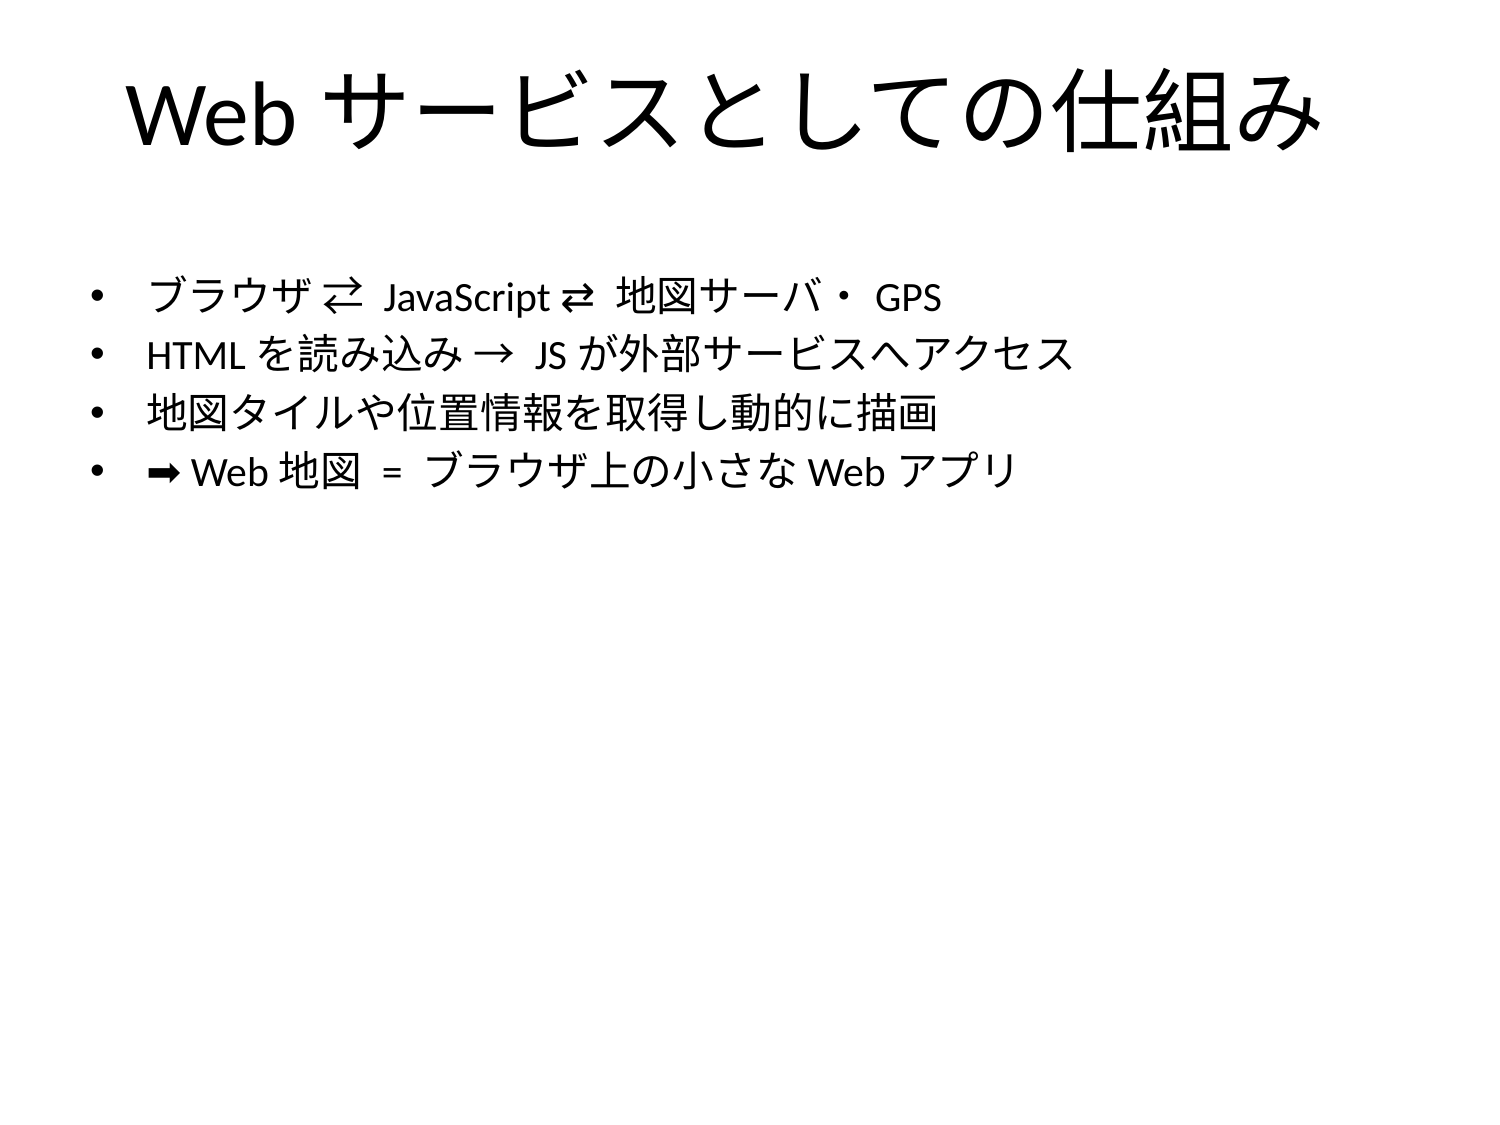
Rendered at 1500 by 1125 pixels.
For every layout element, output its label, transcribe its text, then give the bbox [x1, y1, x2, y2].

title Webサービスとしての仕組み [50, 14, 1401, 203]
list ブラウザ ⇄ JavaScript ⇄ 地図サーバ・GPS HTMLを読み込み → JSが外部サービスへアクセス 地図タイルや位置情報を取得し動的に描画 ➡ Web地図 = ブラウザ上の小さなWebアプリ [75, 262, 1425, 525]
